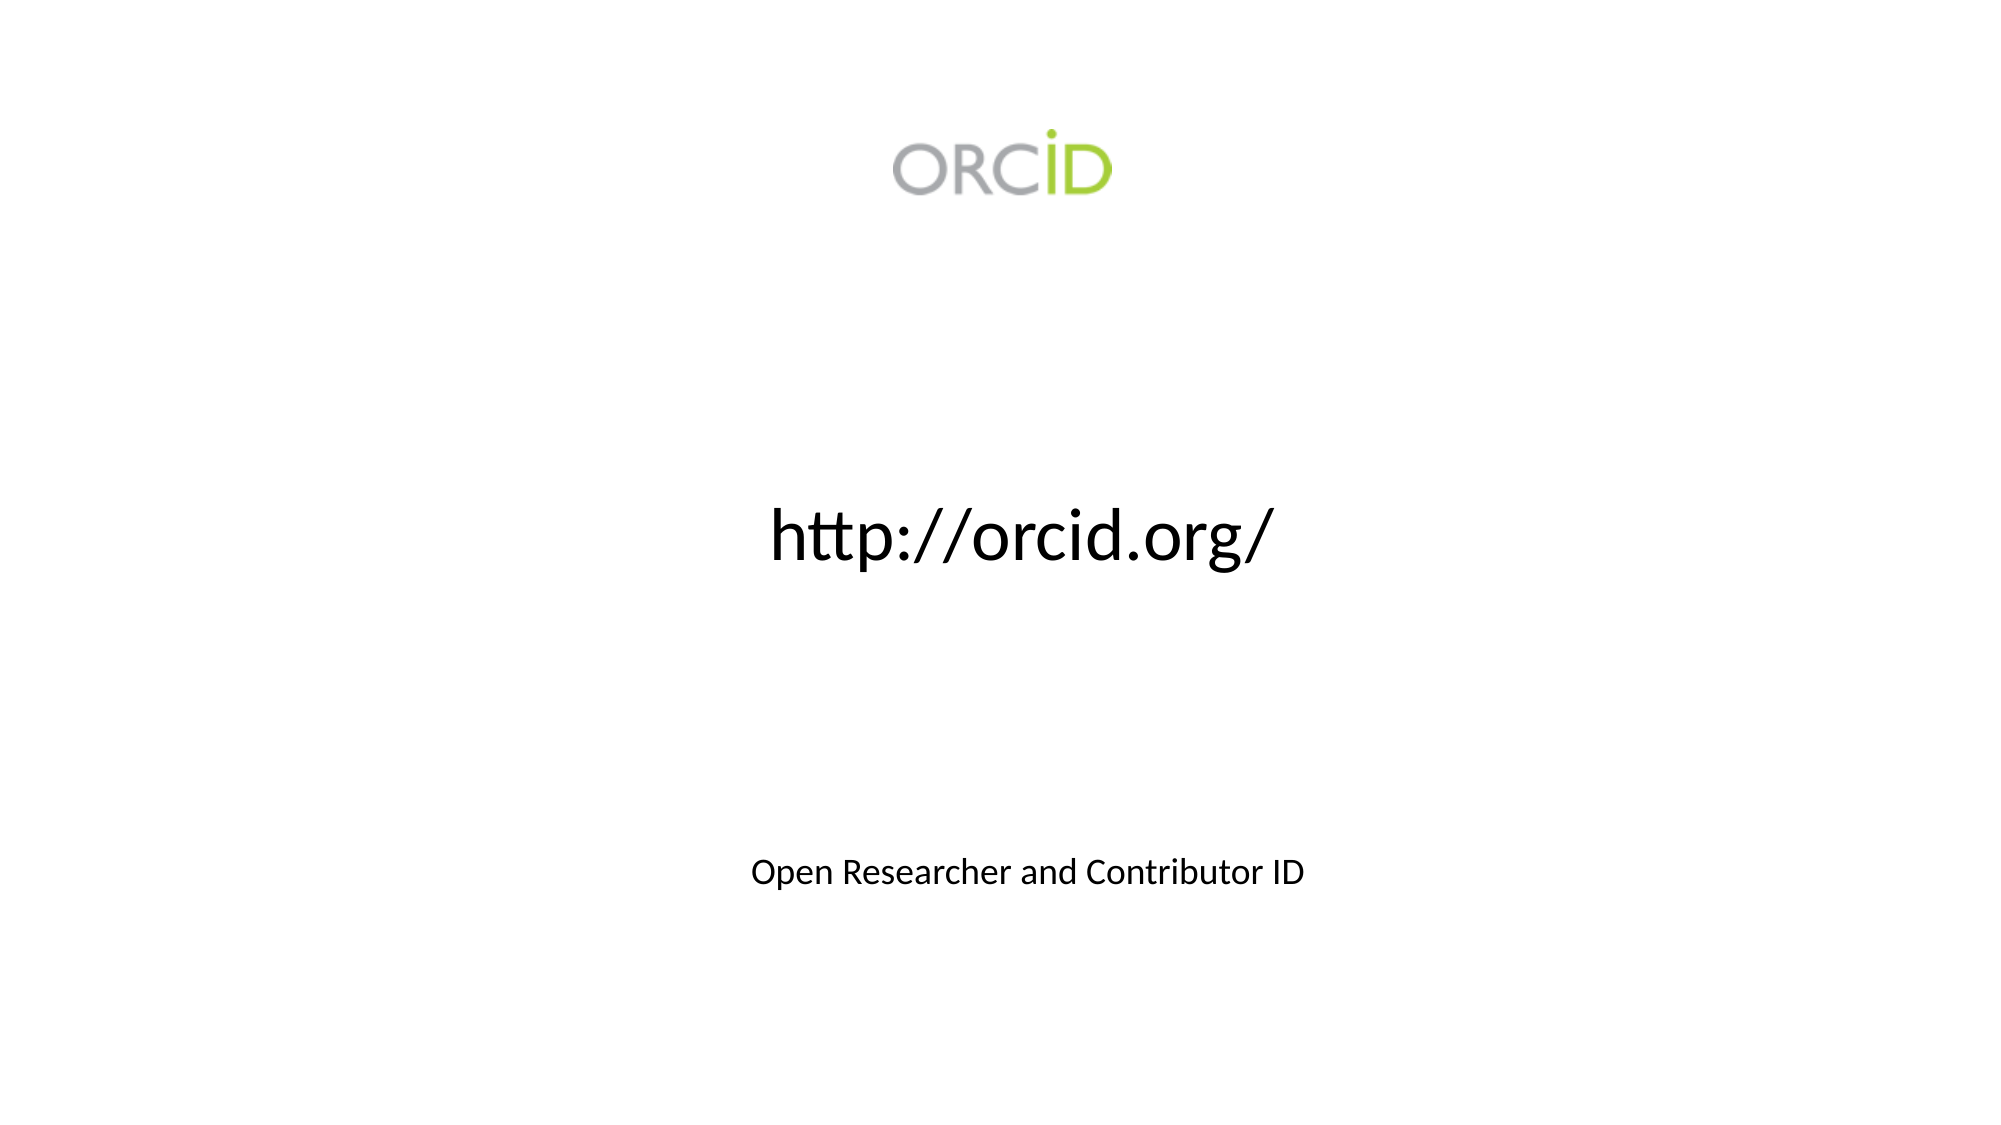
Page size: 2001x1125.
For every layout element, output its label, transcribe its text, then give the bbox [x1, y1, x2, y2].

text_box Open Researcher and Contributor ID [736, 839, 1321, 900]
text_box http://orcid.org/ [754, 477, 1291, 583]
title ORCID [137, 59, 1863, 278]
picture [893, 129, 1112, 197]
